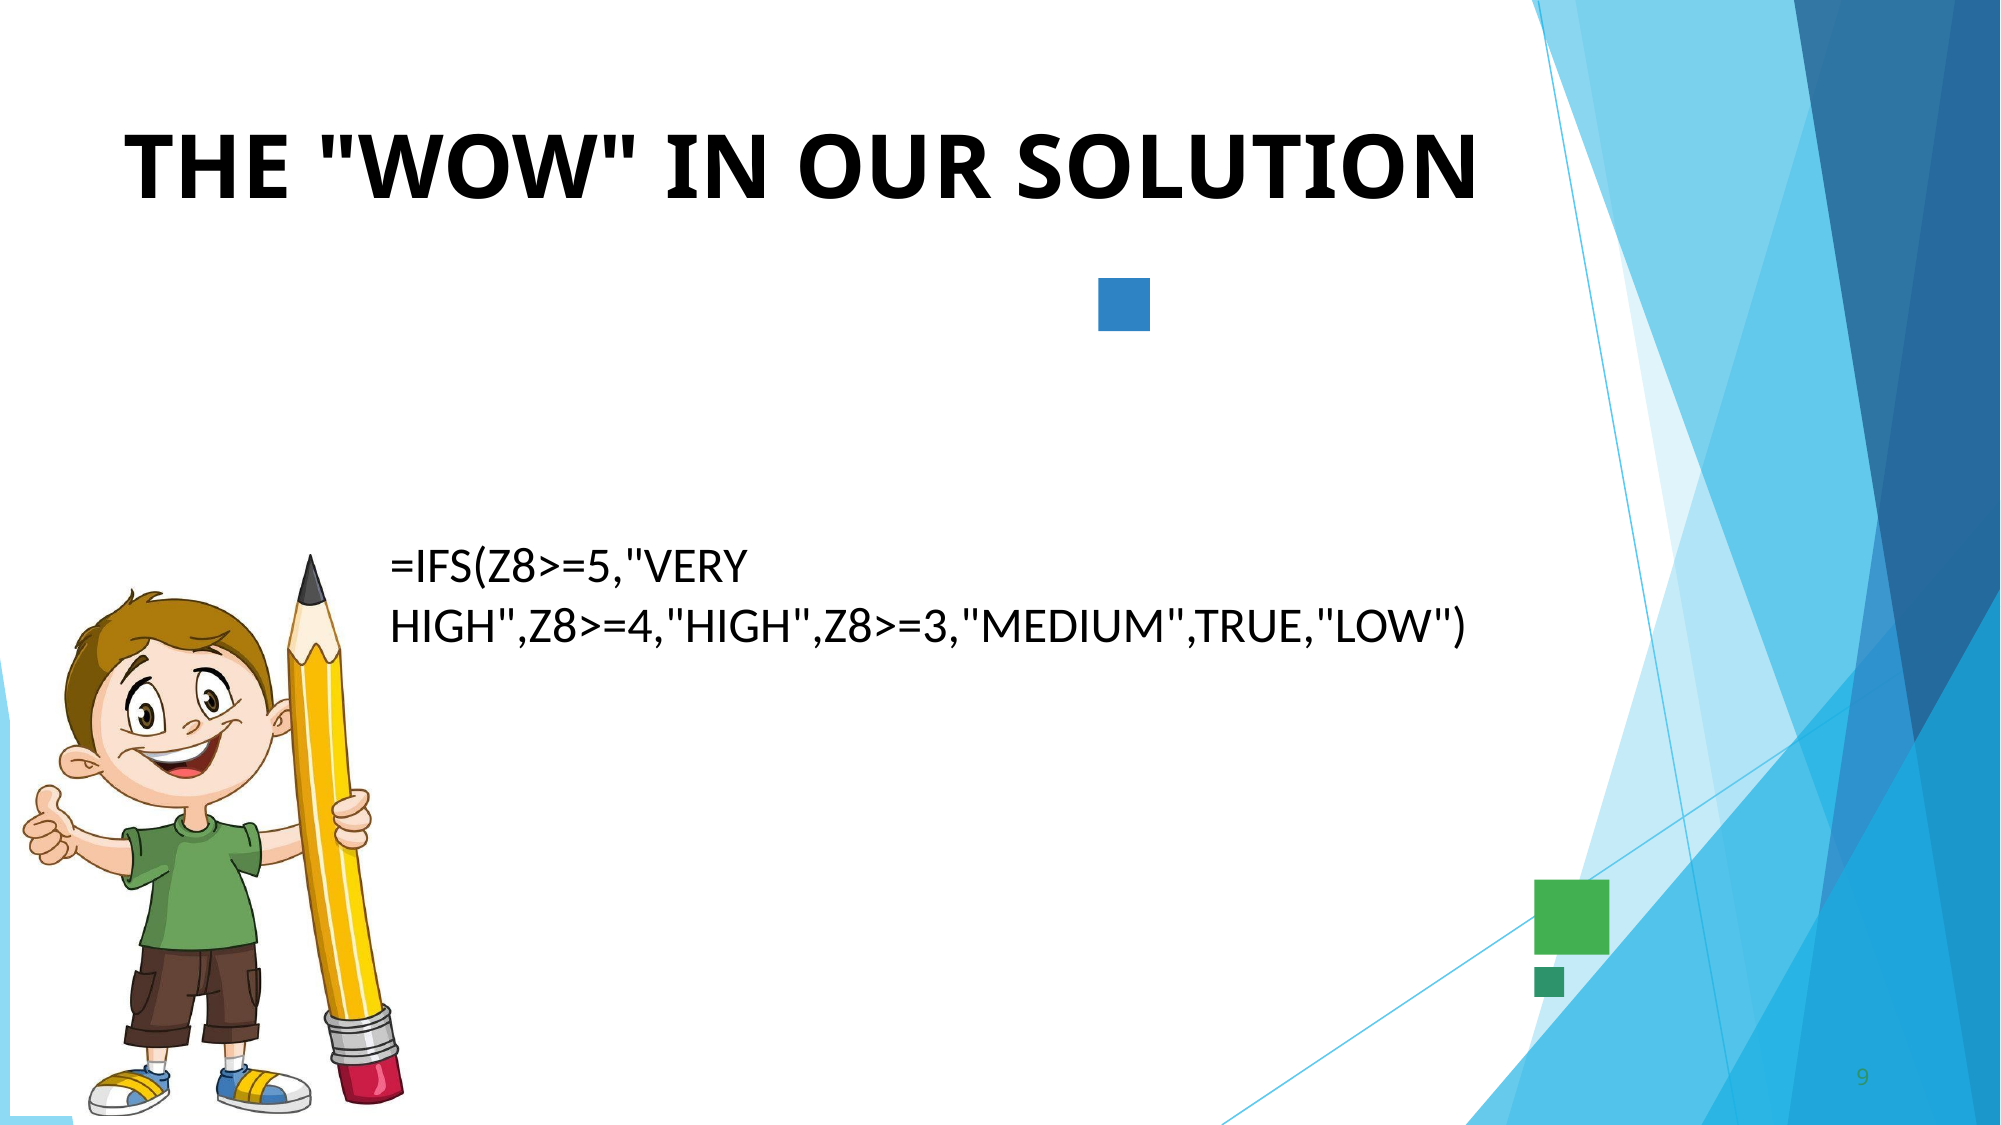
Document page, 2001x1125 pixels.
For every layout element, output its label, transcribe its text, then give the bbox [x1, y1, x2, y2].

text_box [1534, 879, 1610, 955]
text_box 9 [1849, 1061, 1888, 1095]
text_box [1098, 298, 1150, 332]
picture [10, 554, 416, 1116]
title THE "WOW" IN OUR SOLUTION [121, 107, 1513, 298]
text_box [449, 386, 1850, 518]
text_box =IFS(Z8>=5,"VERY HIGH",Z8>=4,"HIGH",Z8>=3,"MEDIUM",TRUE,"LOW") [375, 524, 1825, 660]
text_box [1534, 967, 1565, 997]
